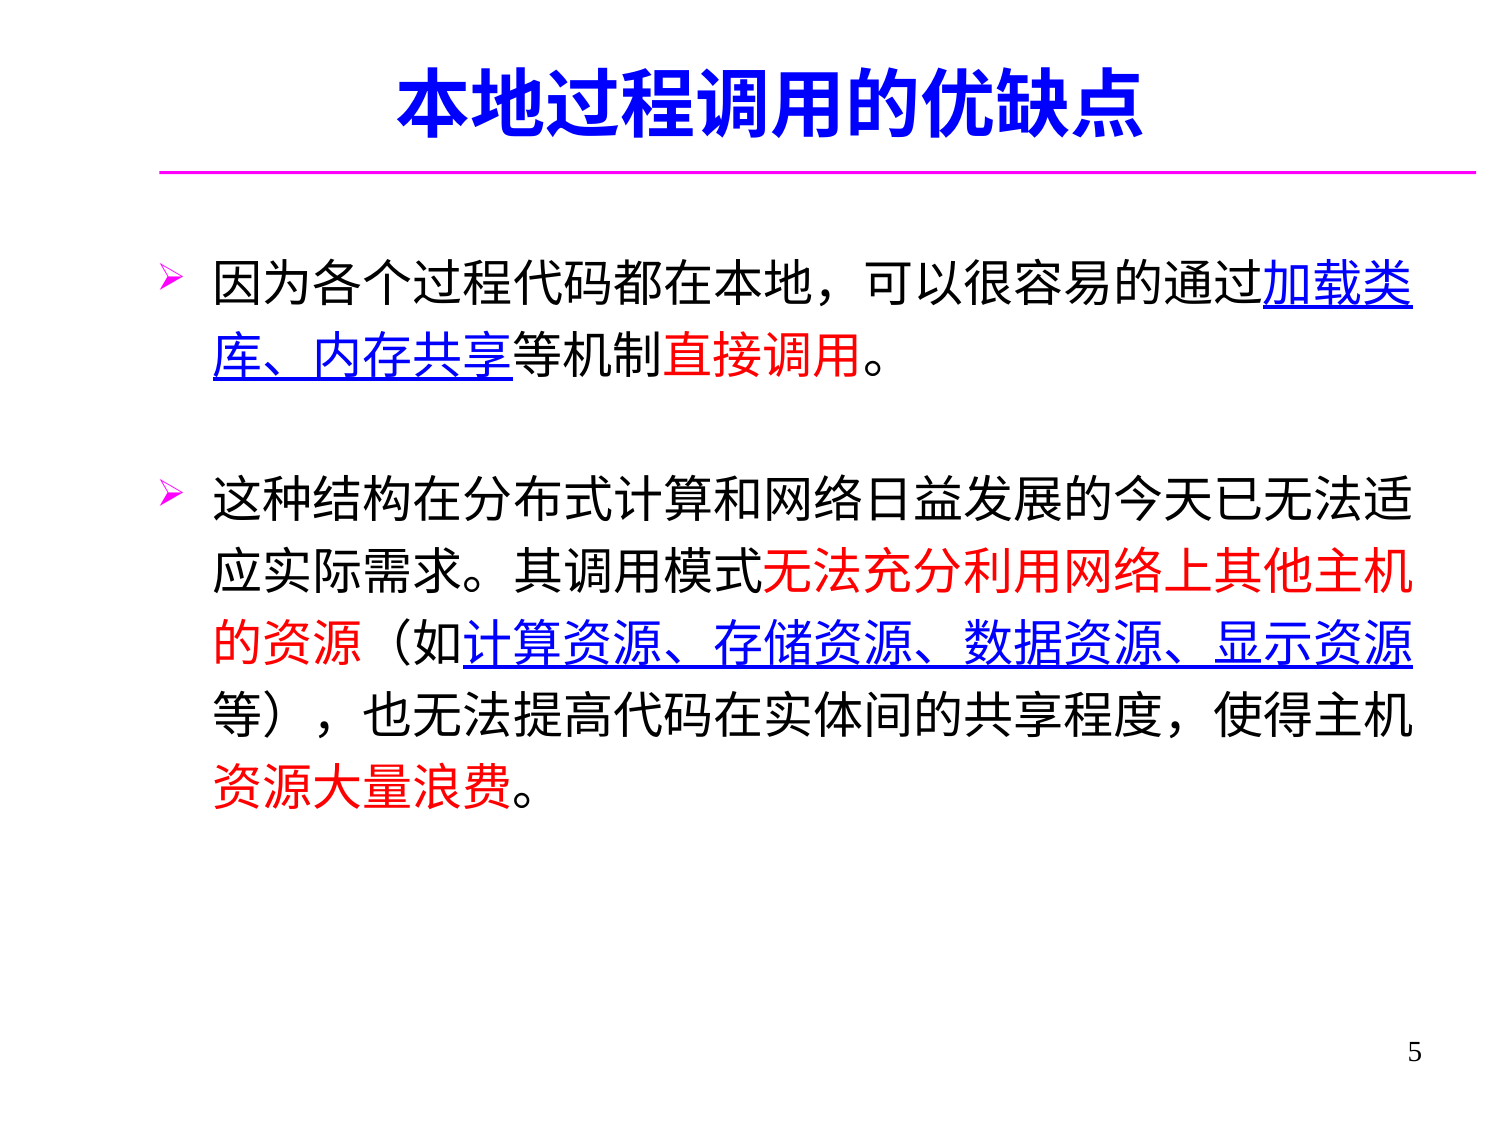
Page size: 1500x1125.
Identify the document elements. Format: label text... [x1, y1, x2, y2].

title 本地过程调用的优缺点 [70, 12, 1471, 154]
list 因为各个过程代码都在本地，可以很容易的通过加载类库、内存共享等机制直接调用。 这种结构在分布式计算和网络日益发展的今天已无法适应实际需求。其调用模式无法充分利用网络上其他主机的资源（如计算资源、存储资源、数据资源、显示资源等），也无法提高代码在实体间的共享程度，使得主机资源大量浪费。 [141, 231, 1467, 907]
slide_number 5 [1125, 1012, 1438, 1088]
